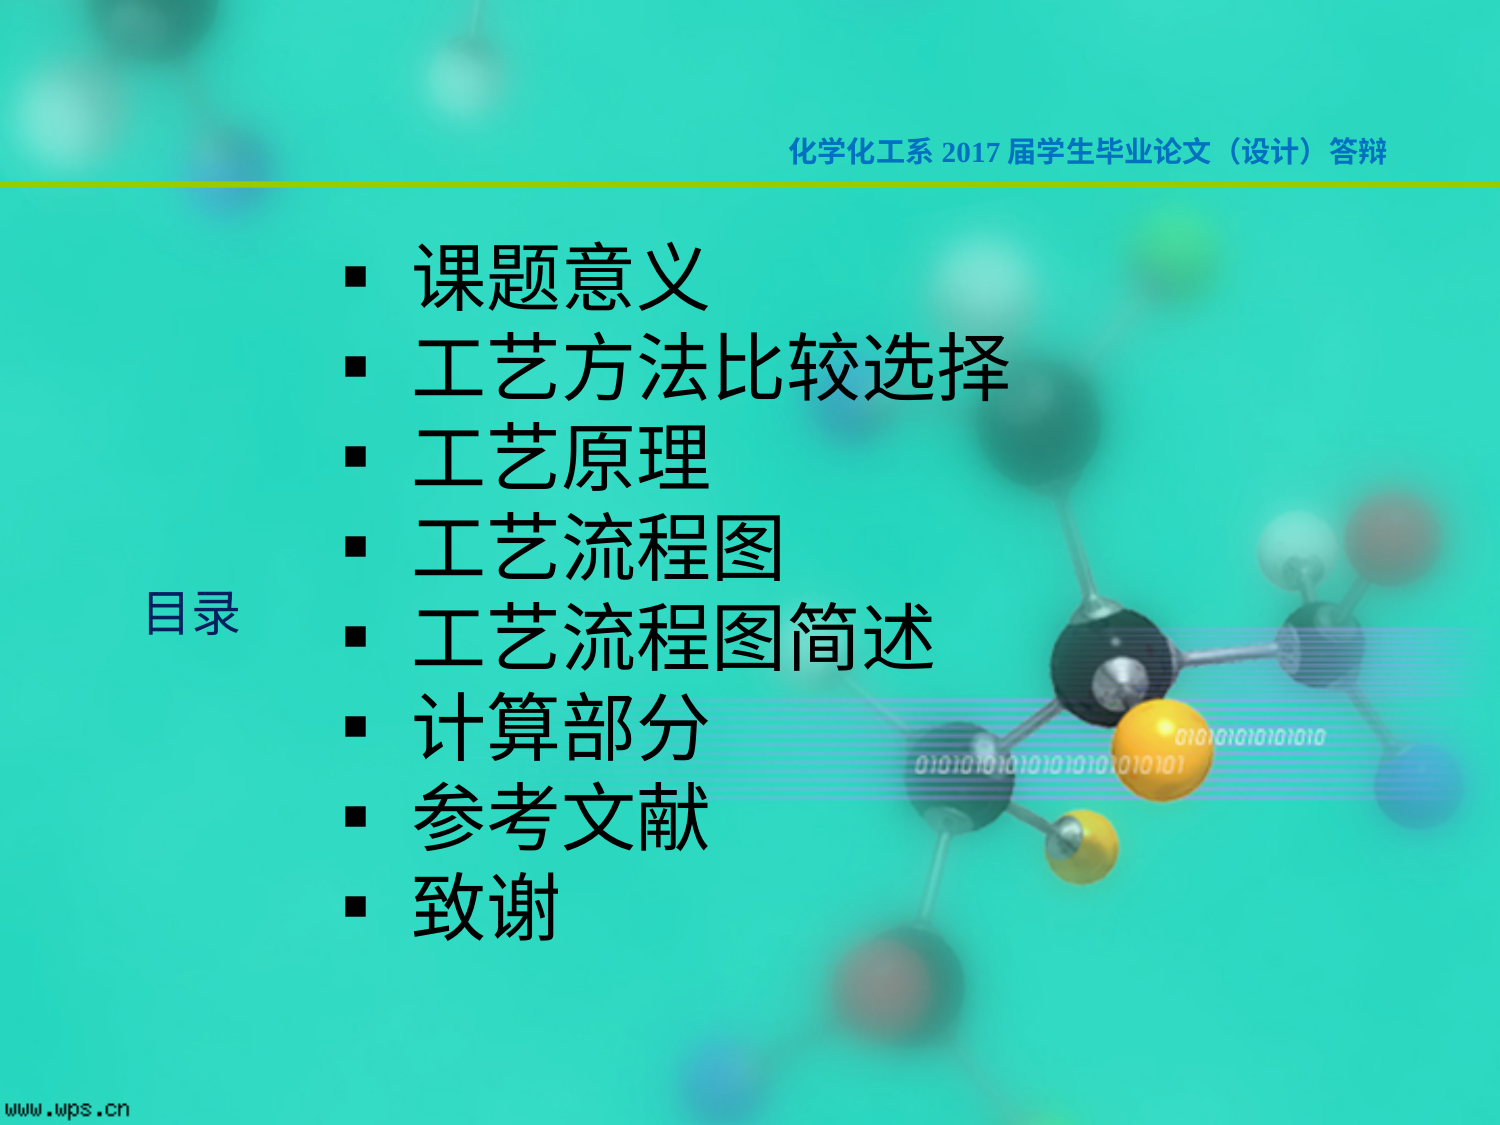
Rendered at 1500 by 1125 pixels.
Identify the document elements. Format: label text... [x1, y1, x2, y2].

text_box 目录 [0, 574, 303, 649]
text_box ▪课题意义 ▪工艺方法比较选择 ▪工艺原理 ▪工艺流程图 ▪工艺流程图简述 ▪计算部分 ▪参考文献 ▪致谢 [303, 222, 1137, 958]
picture [0, 0, 1500, 181]
picture [0, 188, 1500, 1125]
